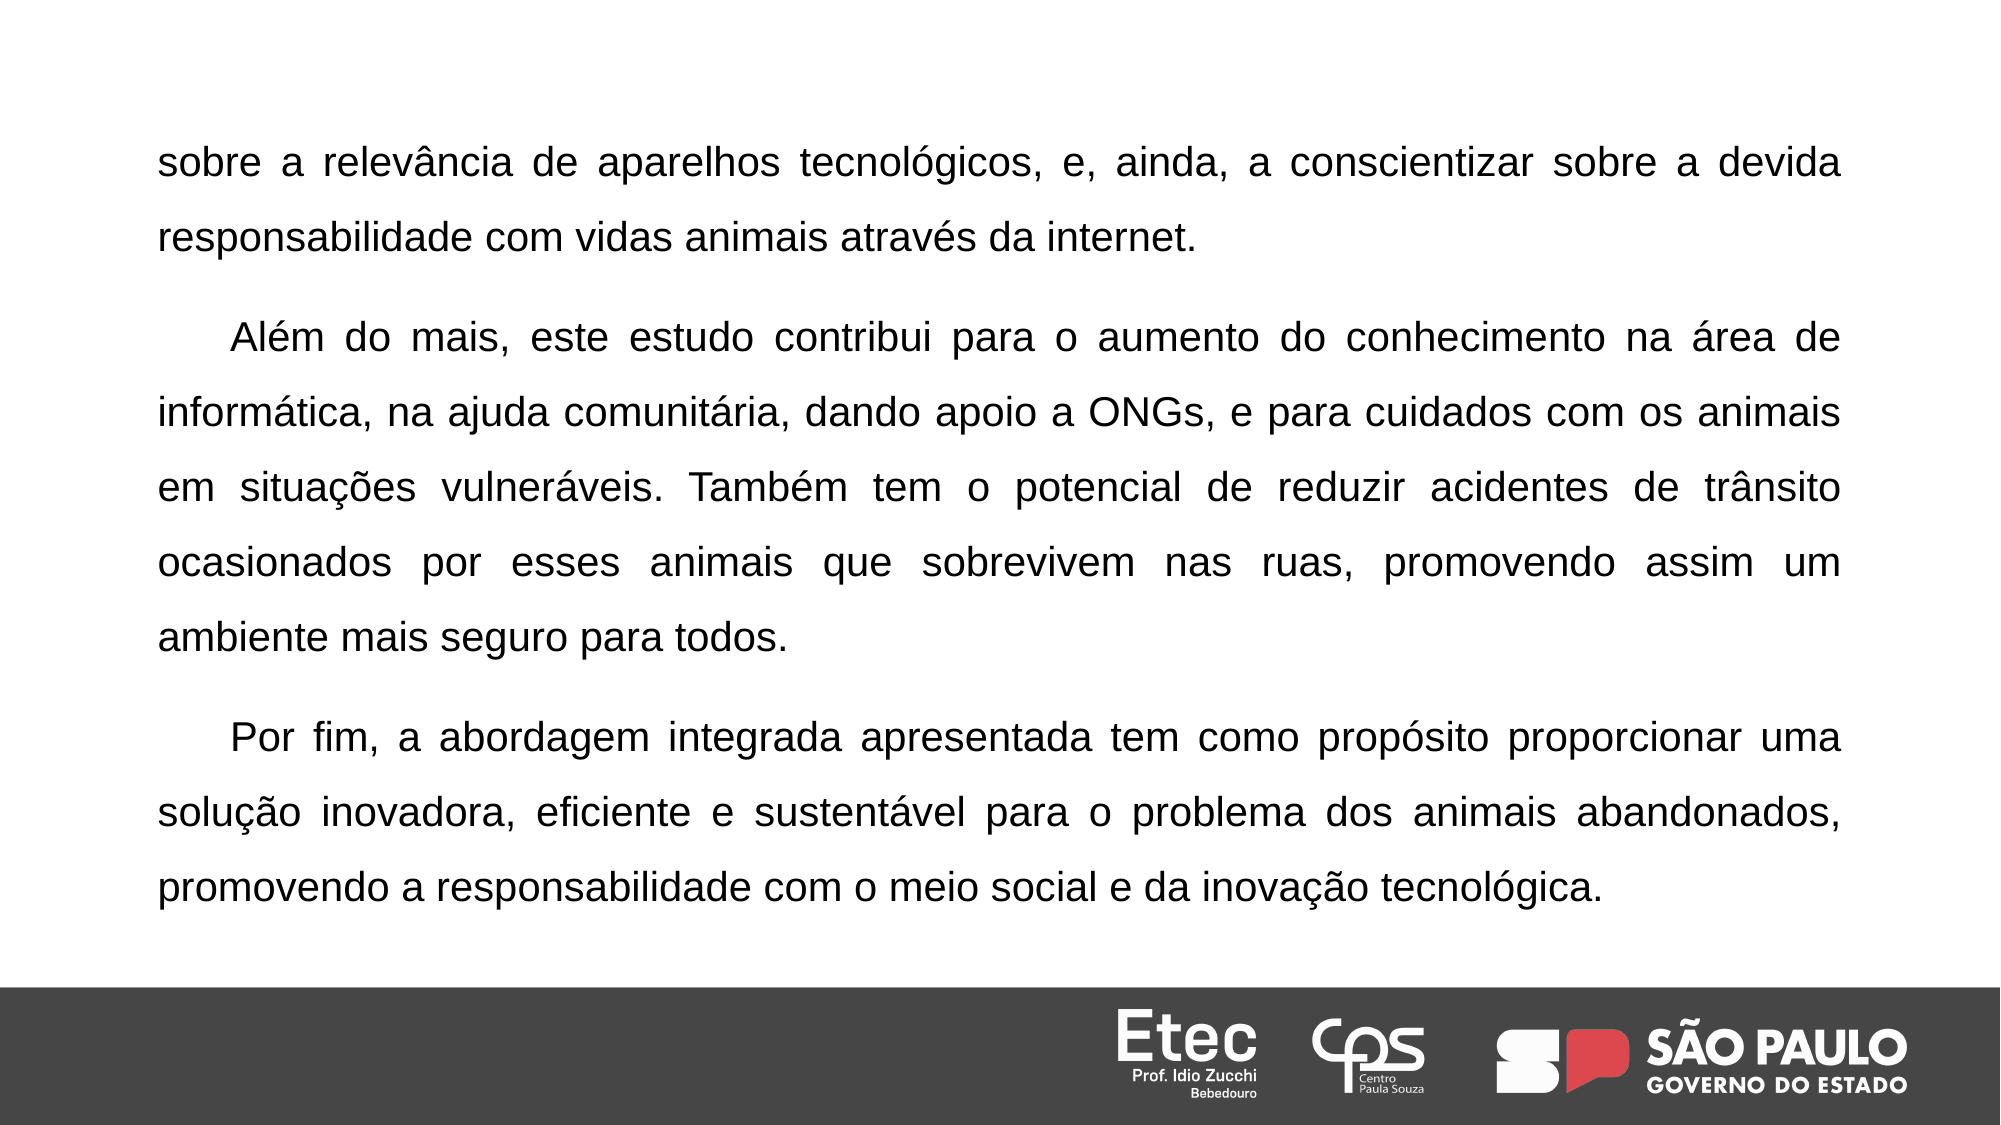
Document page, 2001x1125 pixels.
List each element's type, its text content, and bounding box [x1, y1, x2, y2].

picture [1118, 1009, 1907, 1098]
list sobre a relevância de aparelhos tecnológicos, e, ainda, a conscientizar sobre a devida responsabilidade com vidas animais através da internet. Além do mais, este estudo contribui para o aumento do conhecimento na área de informática, na ajuda comunitária, dando apoio a ONGs, e para cuidados com os animais em situações vulneráveis. Também tem o potencial de reduzir acidentes de trânsito ocasionados por esses animais que sobrevivem nas ruas, promovendo assim um ambiente mais seguro para todos. Por fim, a abordagem integrada apresentada tem como propósito proporcionar uma solução inovadora, eficiente e sustentável para o problema dos animais abandonados, promovendo a responsabilidade com o meio social e da inovação tecnológica. [142, 101, 1858, 968]
